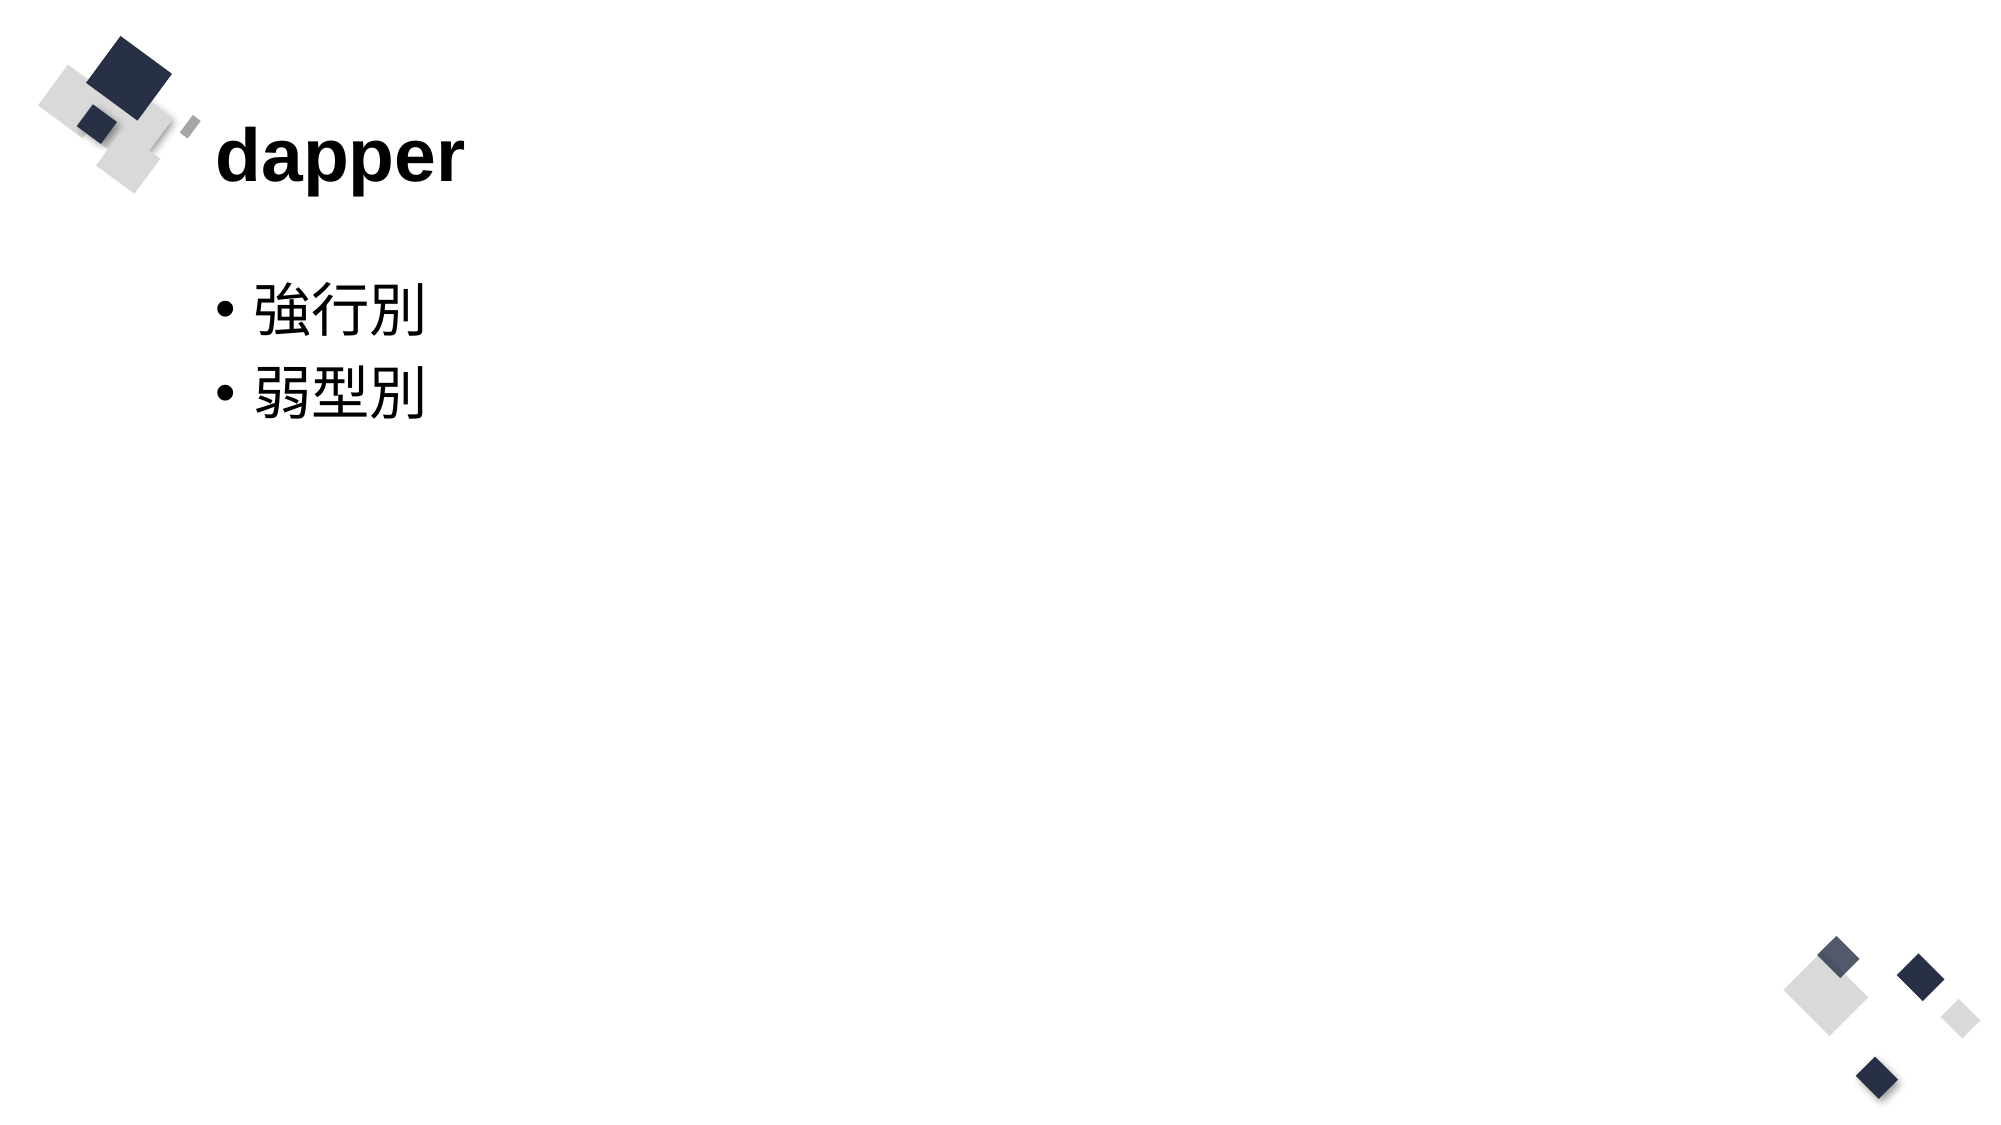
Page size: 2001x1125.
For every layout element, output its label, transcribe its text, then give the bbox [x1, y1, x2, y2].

title dapper [200, 59, 1783, 255]
list 強行別 弱型別 [200, 273, 1783, 1014]
